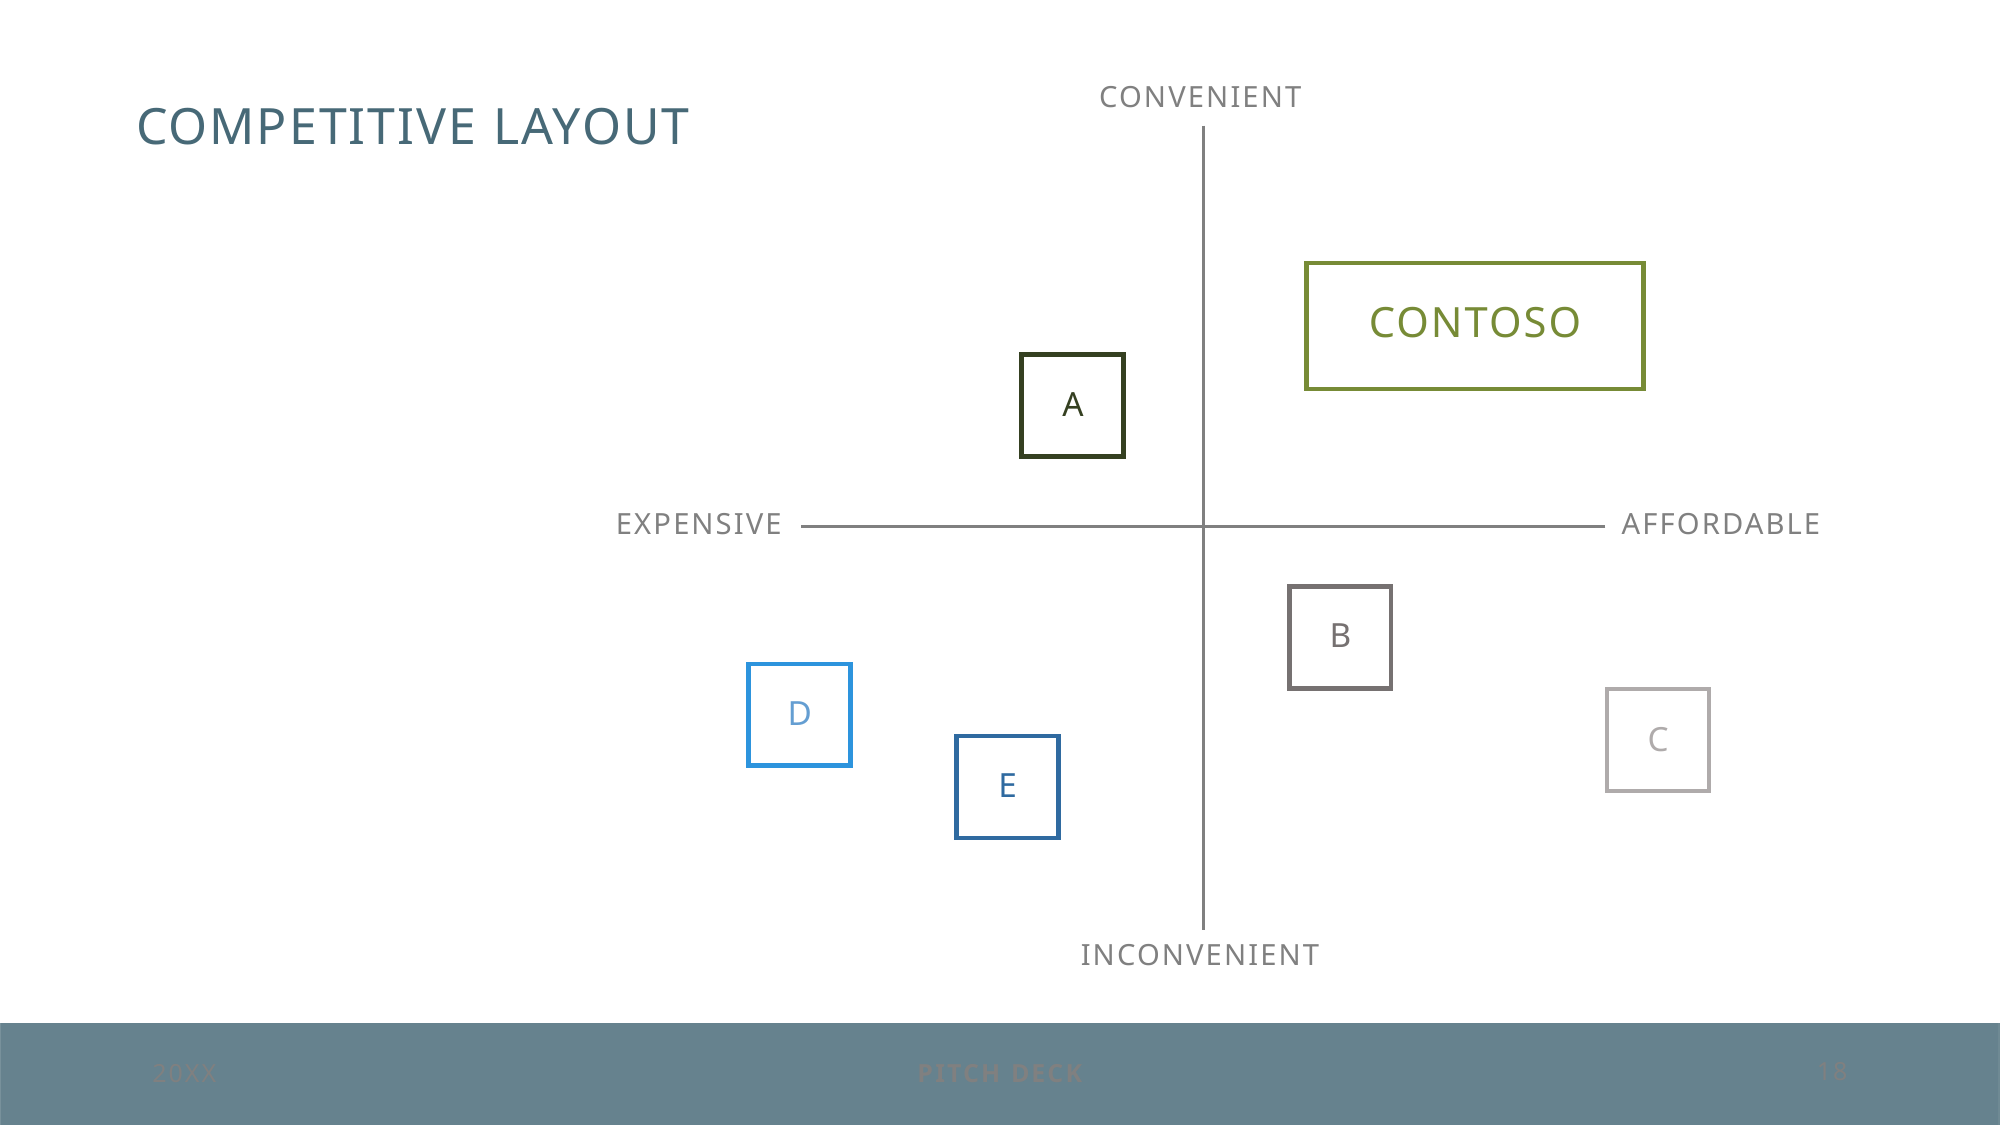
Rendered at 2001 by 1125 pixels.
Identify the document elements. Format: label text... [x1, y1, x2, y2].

picture [0, 1023, 2000, 1125]
slide_number 18 [1412, 1042, 1863, 1103]
footer Pitch deck [662, 1042, 1338, 1103]
list D [724, 679, 875, 750]
list convenient [1060, 51, 1341, 122]
list Expensive​ [516, 502, 797, 573]
list C [1583, 705, 1733, 776]
list E [932, 752, 1083, 822]
list Inconvenient​ [1060, 932, 1341, 1003]
list A [997, 370, 1148, 441]
list contoso [1316, 291, 1634, 361]
slide_number 20XX [137, 1042, 588, 1103]
title Competitive layout [121, 93, 1000, 166]
list B [1265, 602, 1416, 673]
list affordable [1606, 502, 1887, 573]
